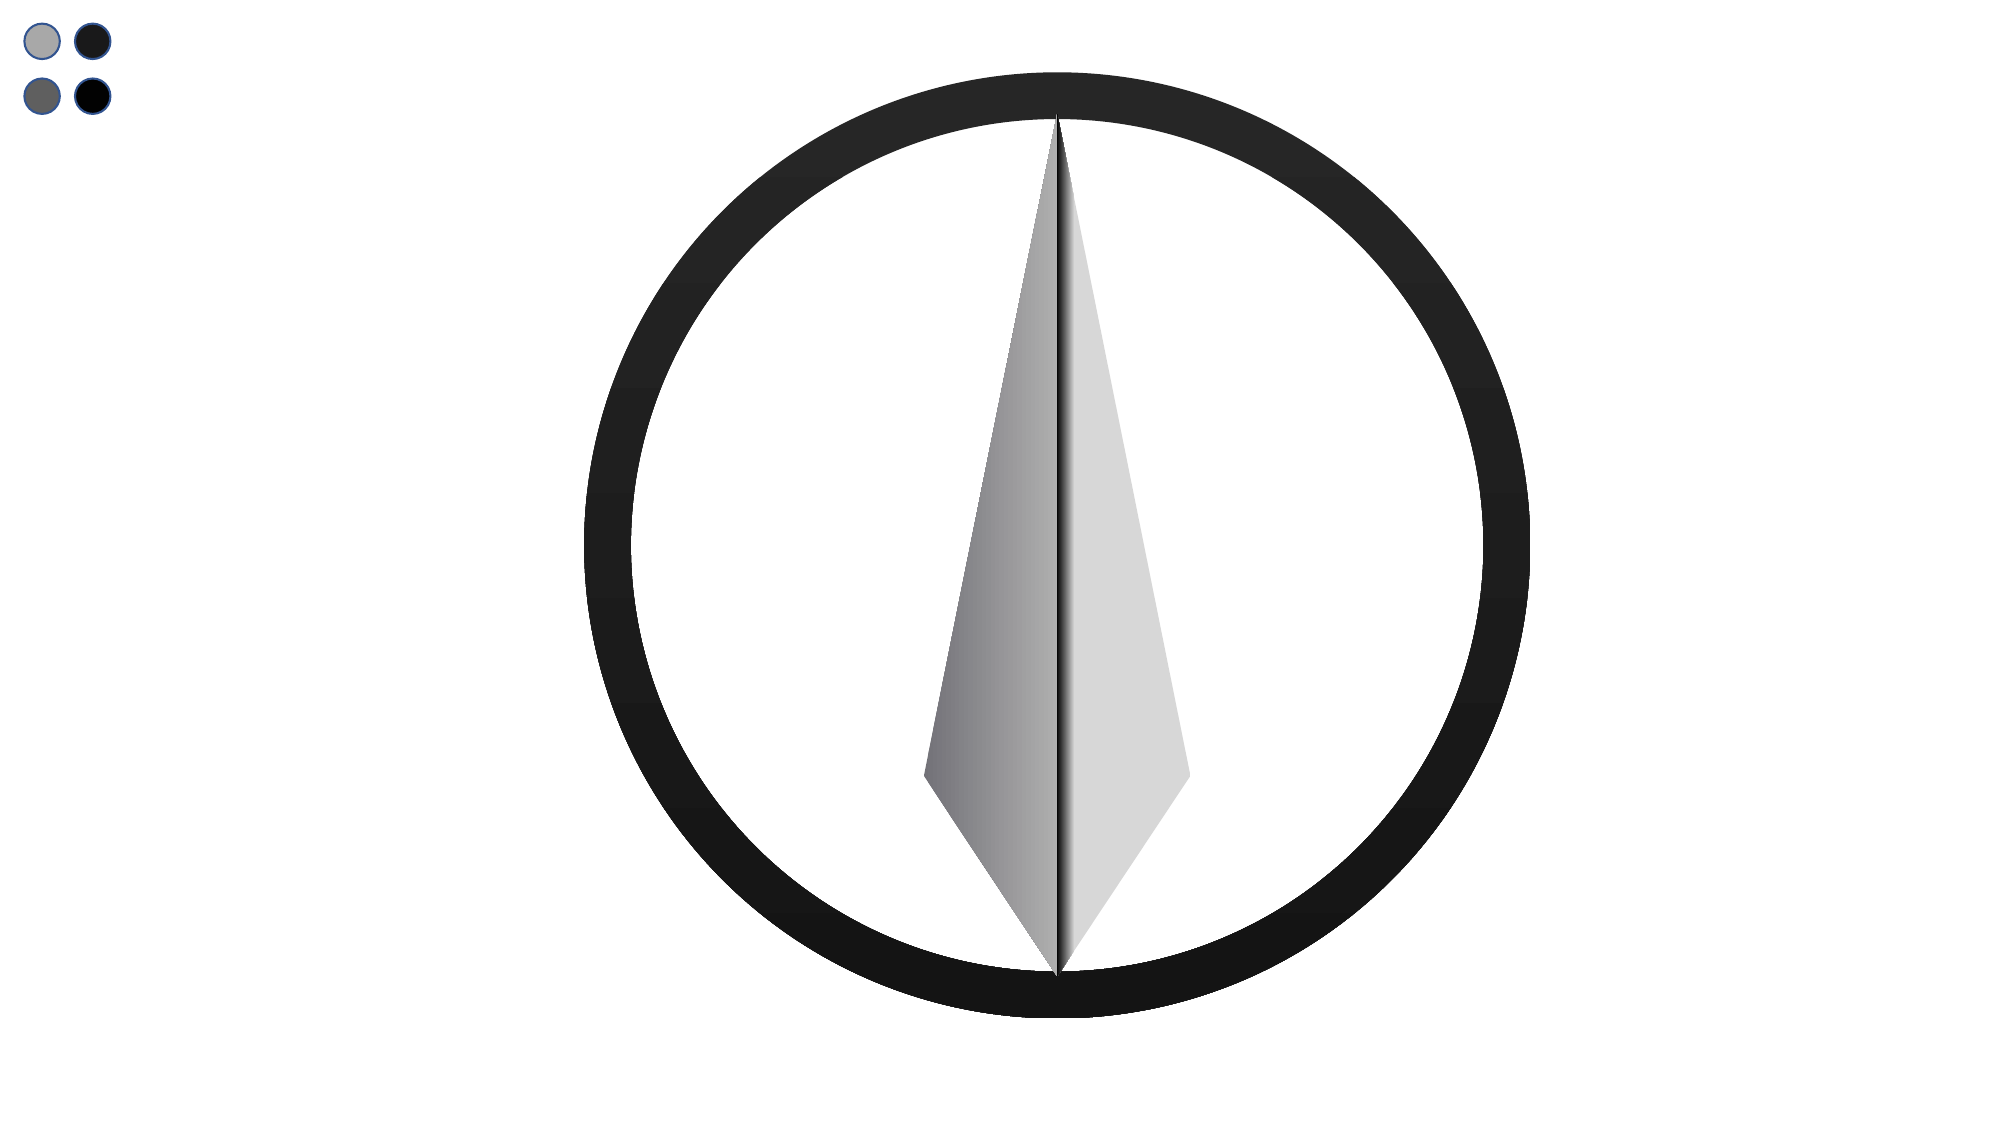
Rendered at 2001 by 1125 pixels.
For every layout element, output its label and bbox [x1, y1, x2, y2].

text_box [584, 72, 1531, 1019]
text_box [73, 22, 112, 61]
text_box [23, 77, 61, 115]
text_box [73, 77, 112, 115]
text_box [23, 22, 61, 61]
